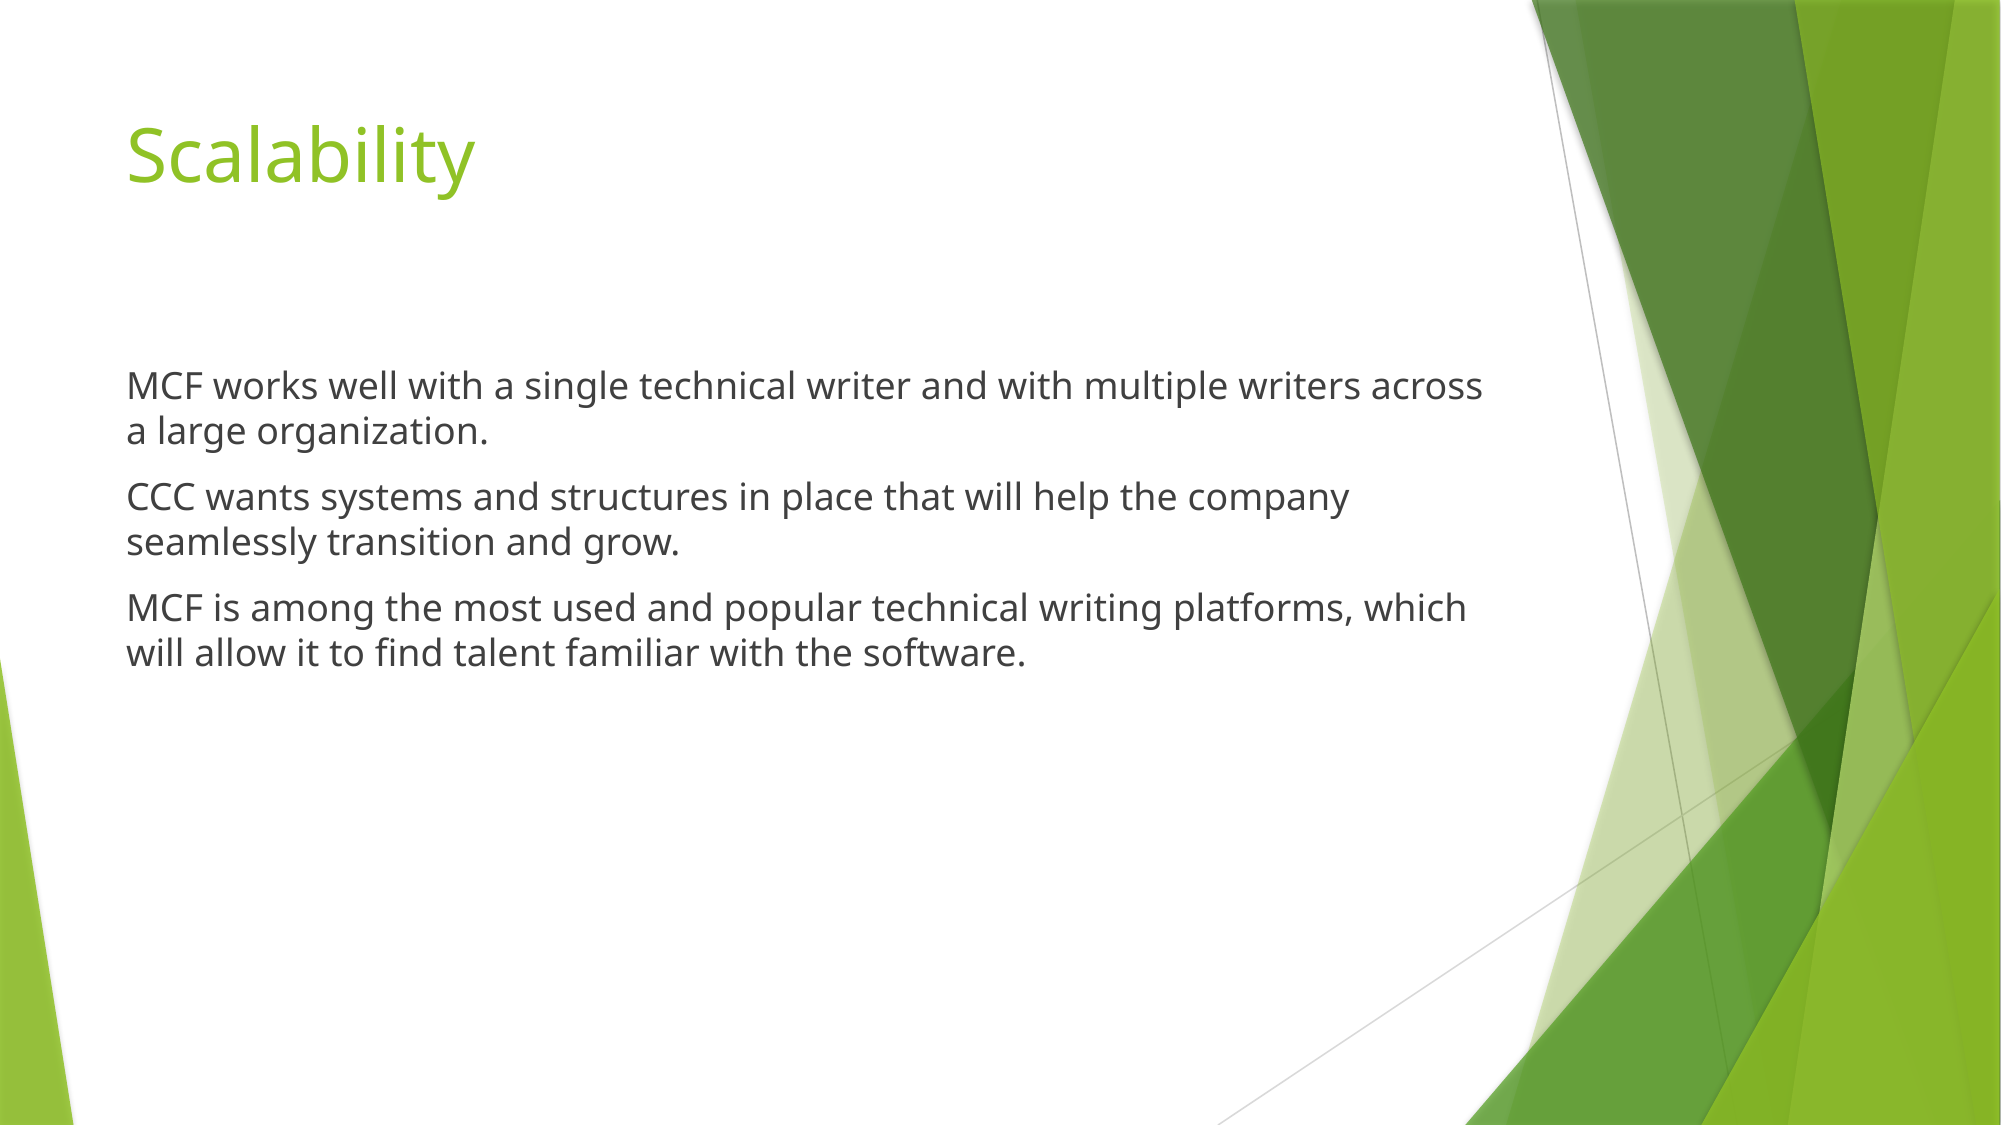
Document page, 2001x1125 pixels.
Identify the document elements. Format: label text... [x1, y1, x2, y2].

list MCF works well with a single technical writer and with multiple writers across a large organization. CCC wants systems and structures in place that will help the company seamlessly transition and grow. MCF is among the most used and popular technical writing platforms, which will allow it to find talent familiar with the software. [111, 354, 1522, 992]
title Scalability [111, 99, 1522, 317]
